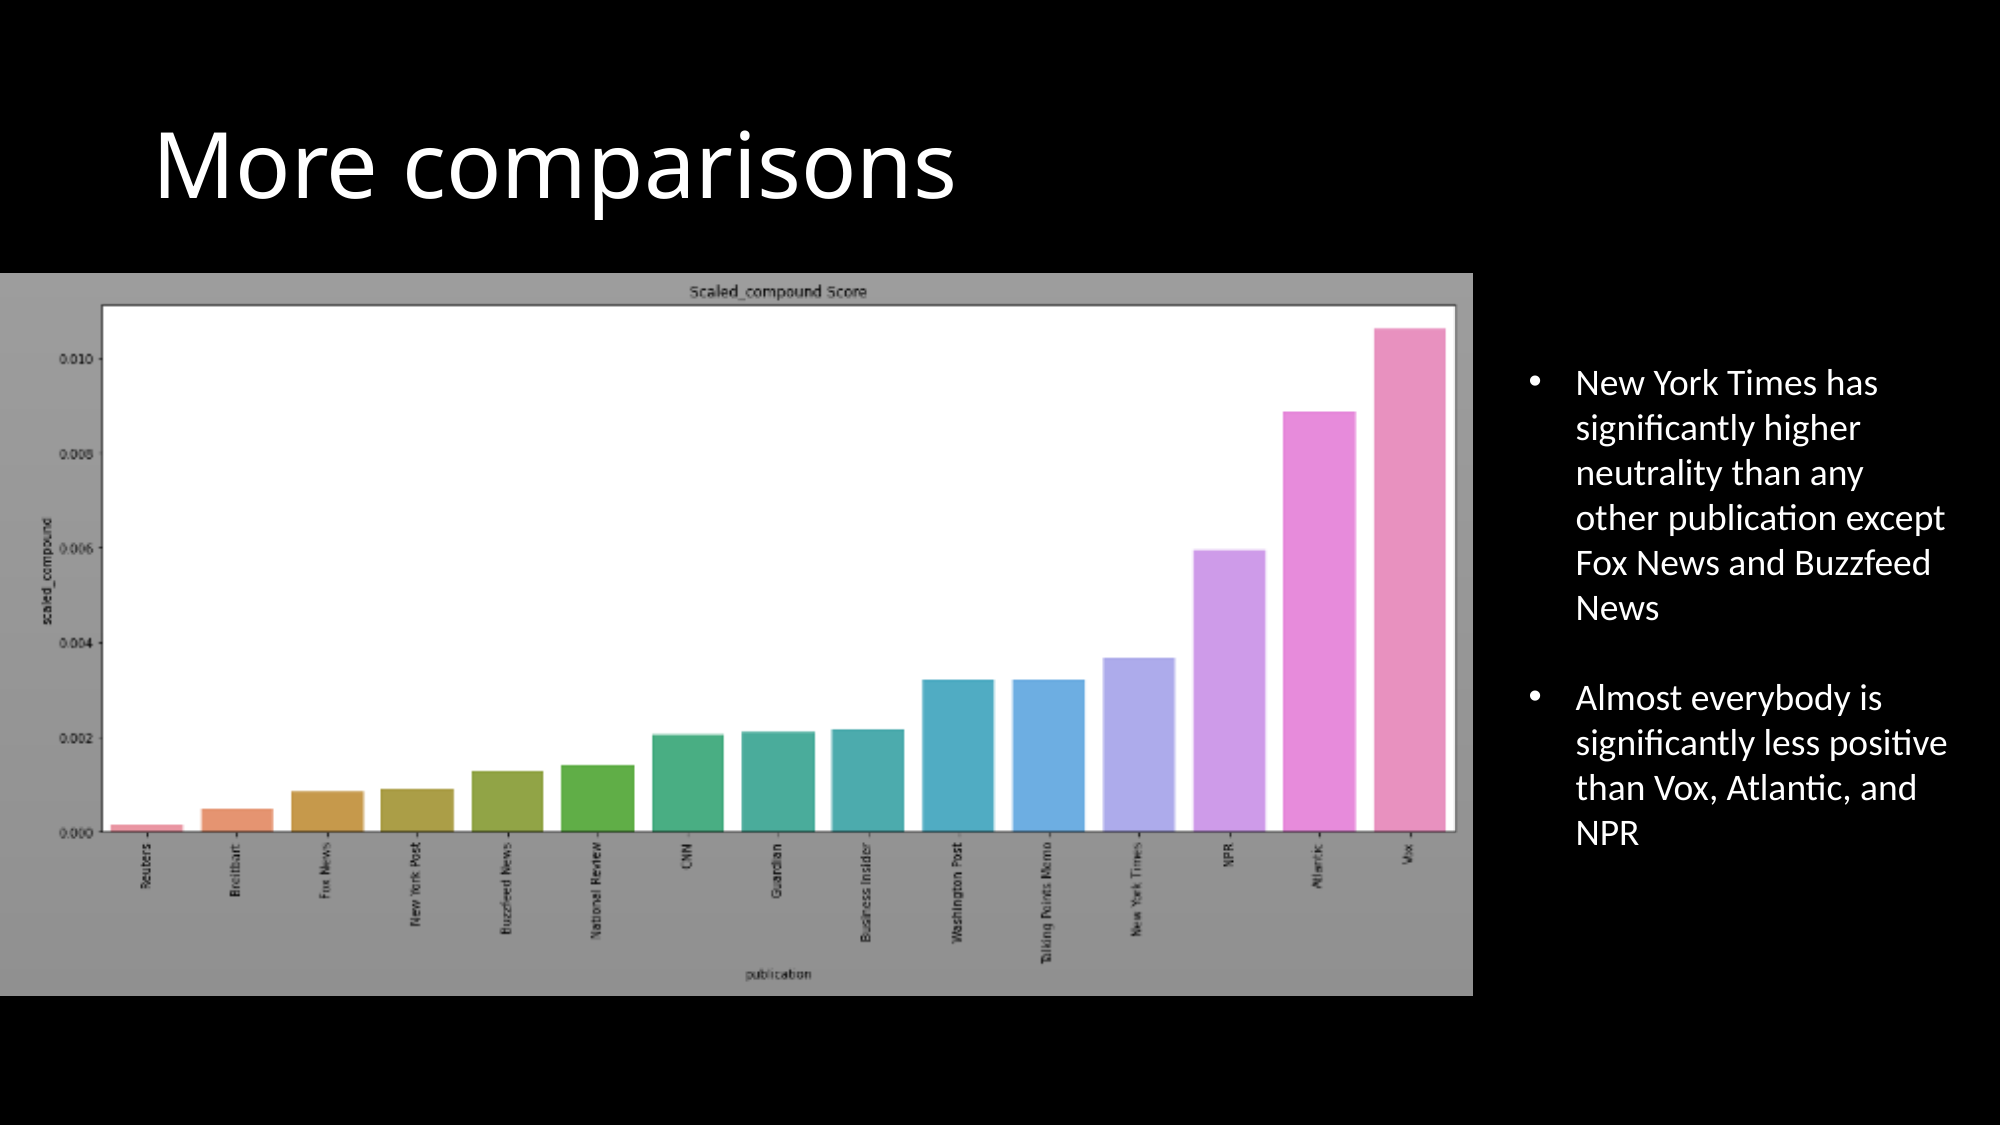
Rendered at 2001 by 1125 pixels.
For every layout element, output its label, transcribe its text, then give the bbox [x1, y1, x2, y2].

text_box [0, 272, 1474, 997]
text_box New York Times has significantly higher neutrality than any other publication except Fox News and Buzzfeed News Almost everybody is significantly less positive than Vox, Atlantic, and NPR [1513, 350, 1970, 861]
title More comparisons [137, 59, 1863, 278]
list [32, 277, 1464, 992]
